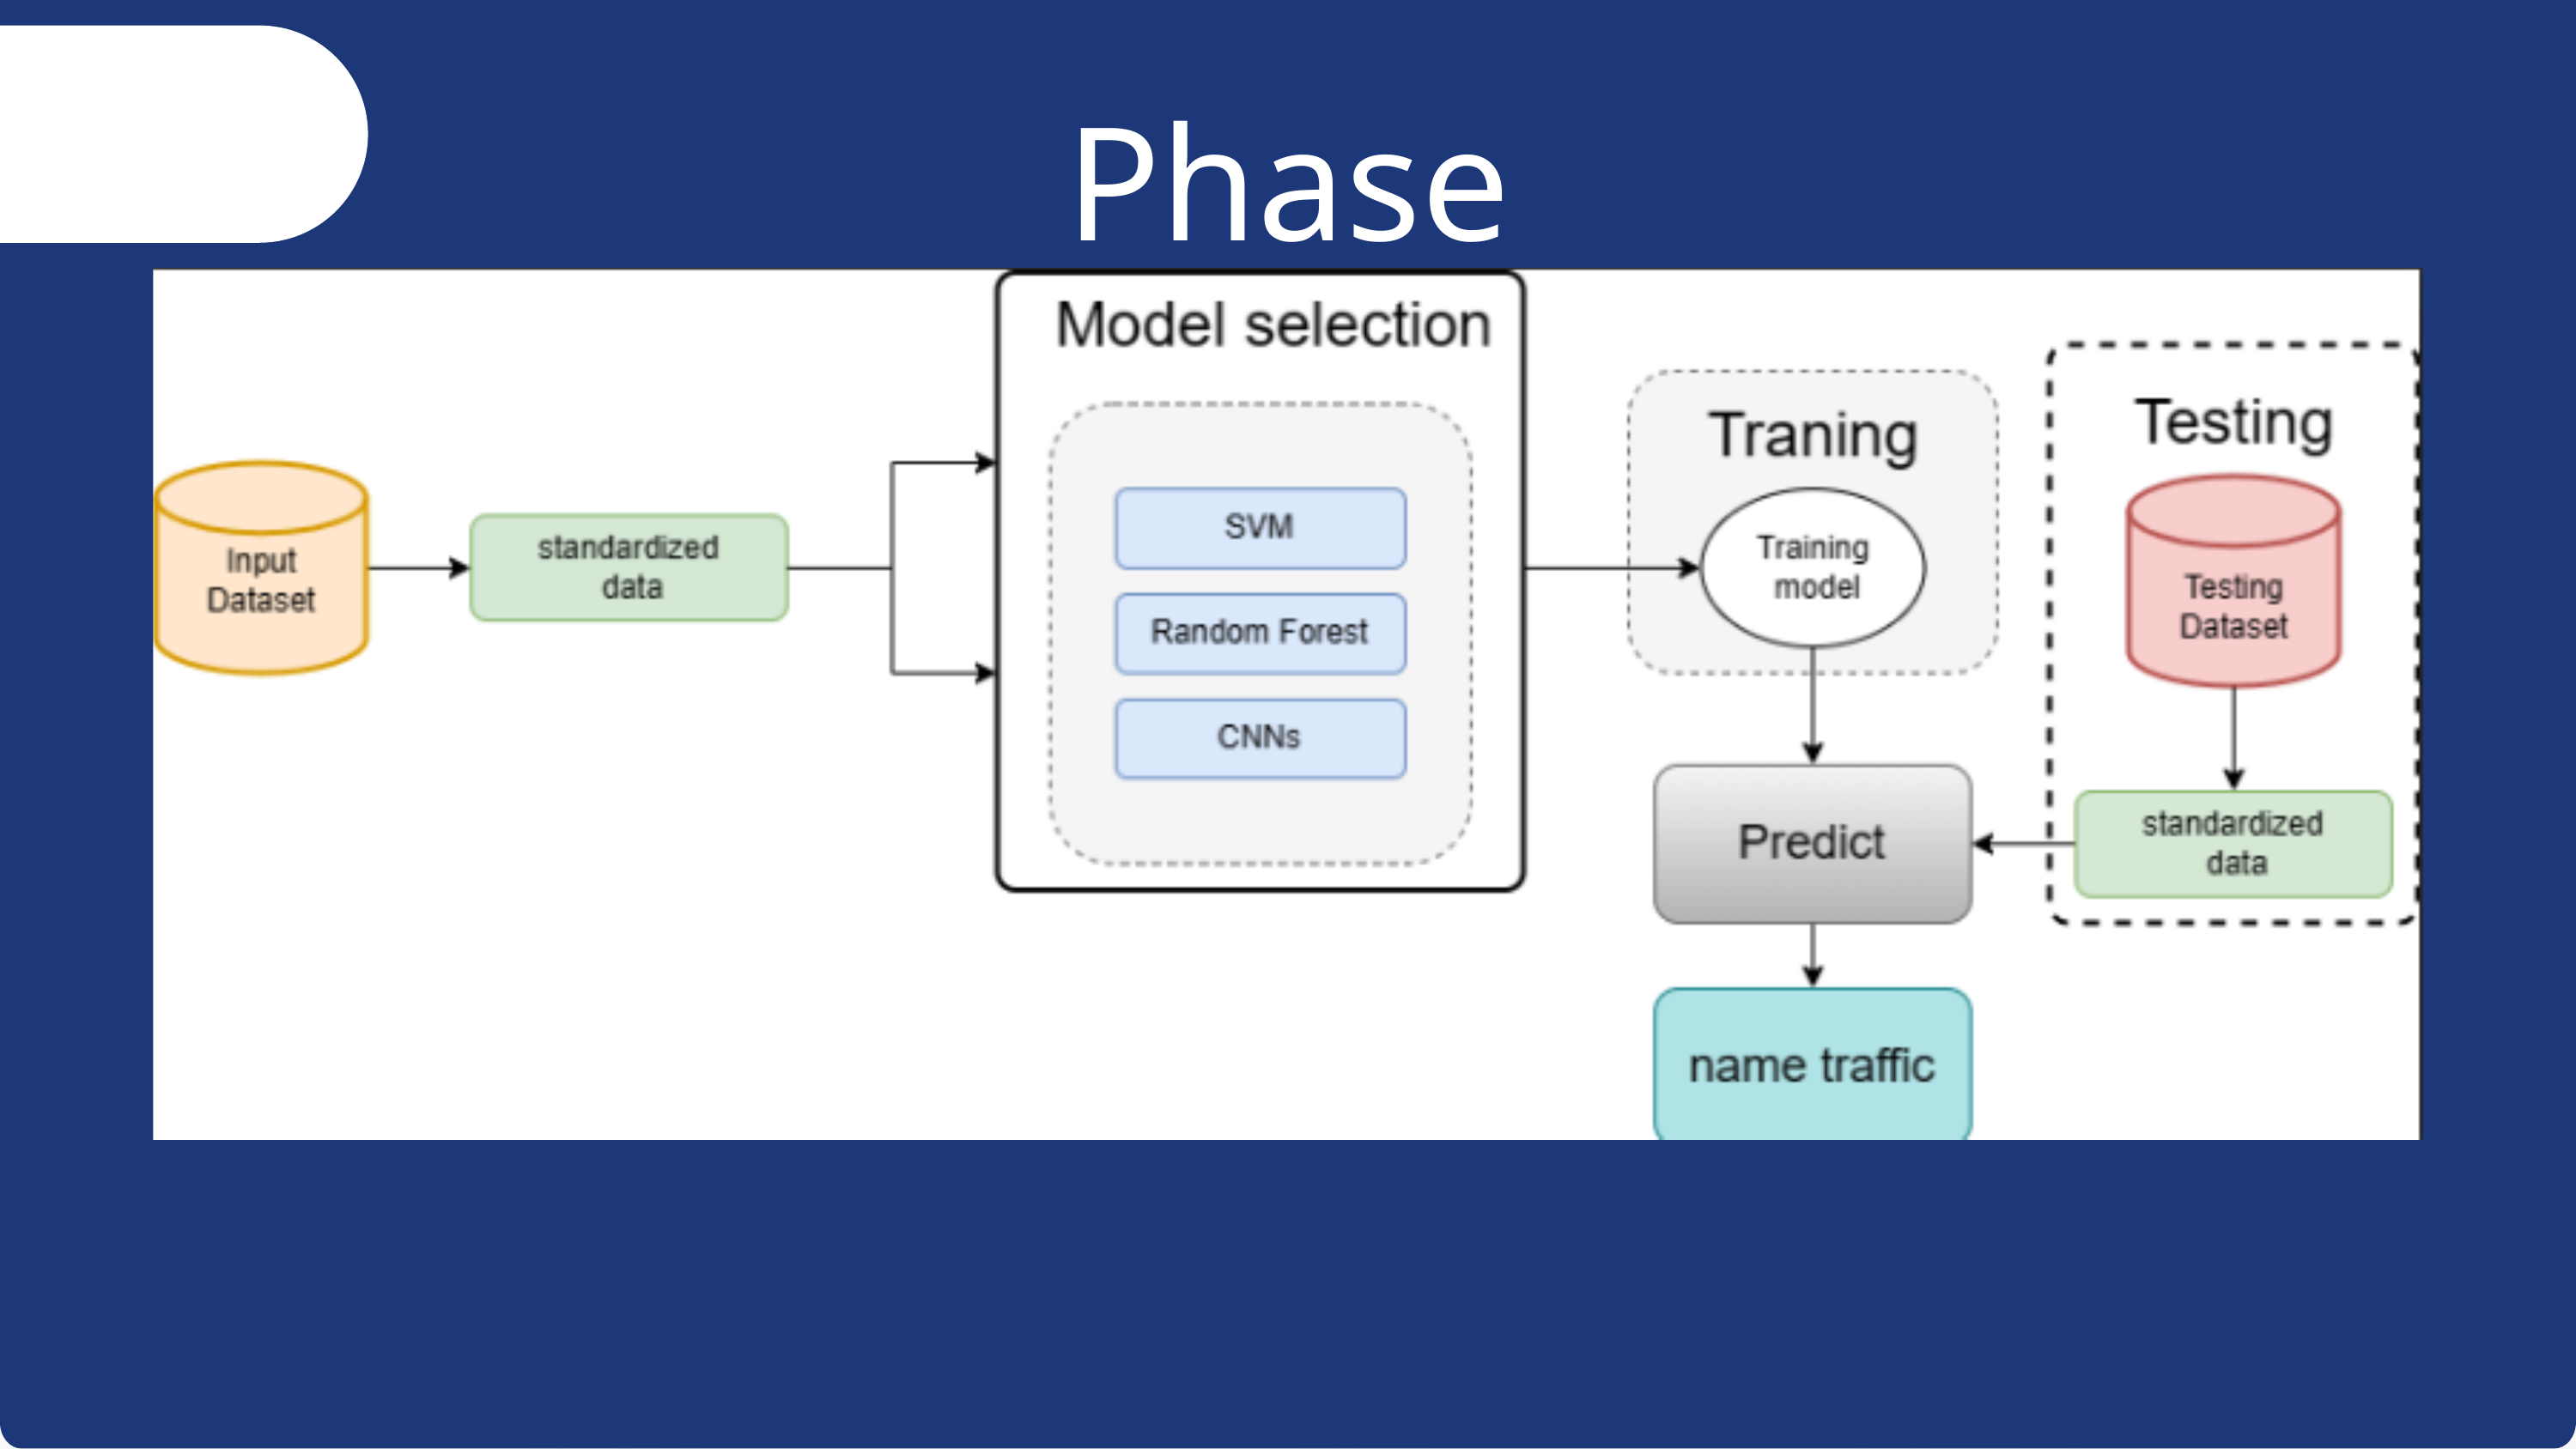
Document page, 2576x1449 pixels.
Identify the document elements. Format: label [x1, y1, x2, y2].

text_box [0, 0, 2576, 1449]
text_box [0, 25, 368, 243]
